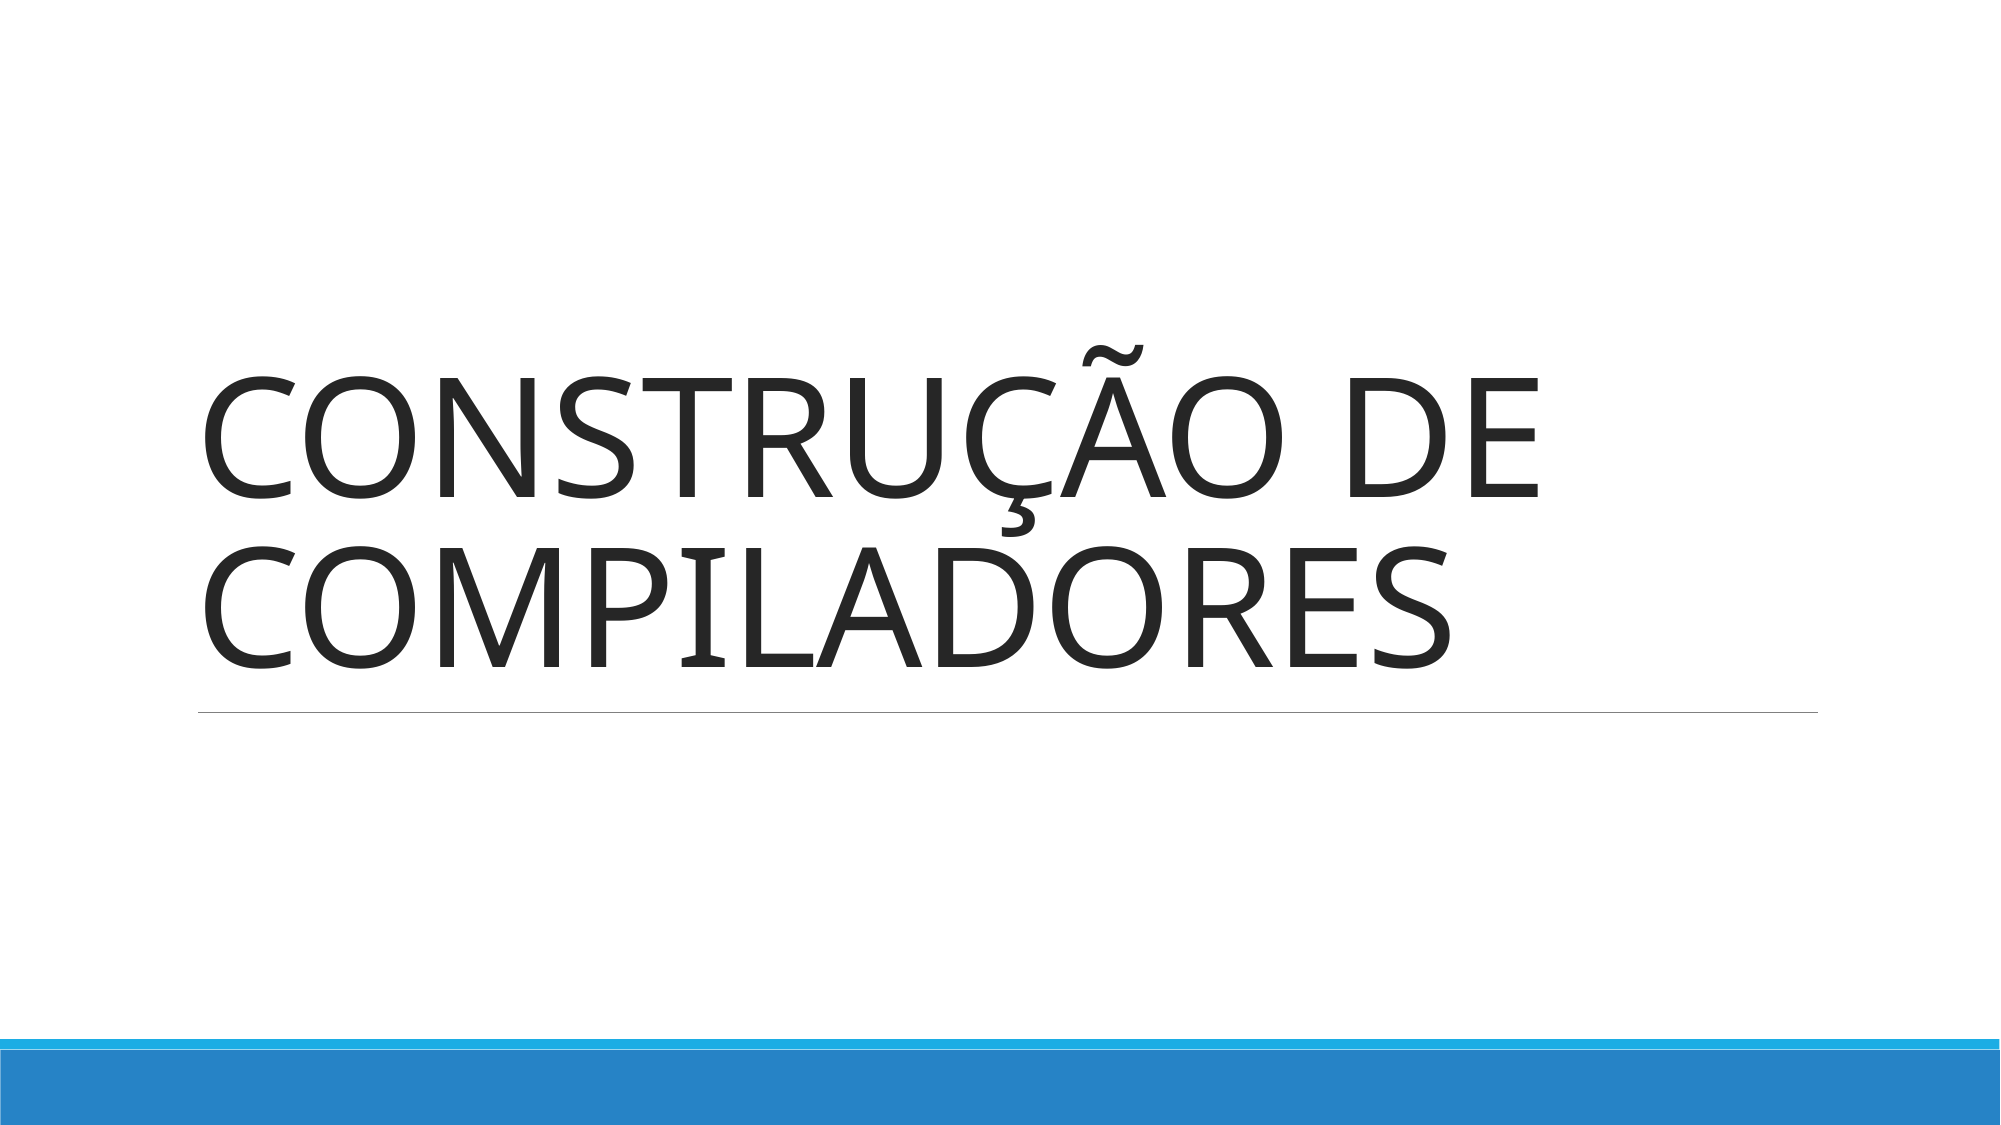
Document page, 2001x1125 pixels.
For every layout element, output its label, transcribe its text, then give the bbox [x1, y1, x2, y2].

title CONSTRUÇÃO DE COMPILADORES [180, 124, 1830, 710]
